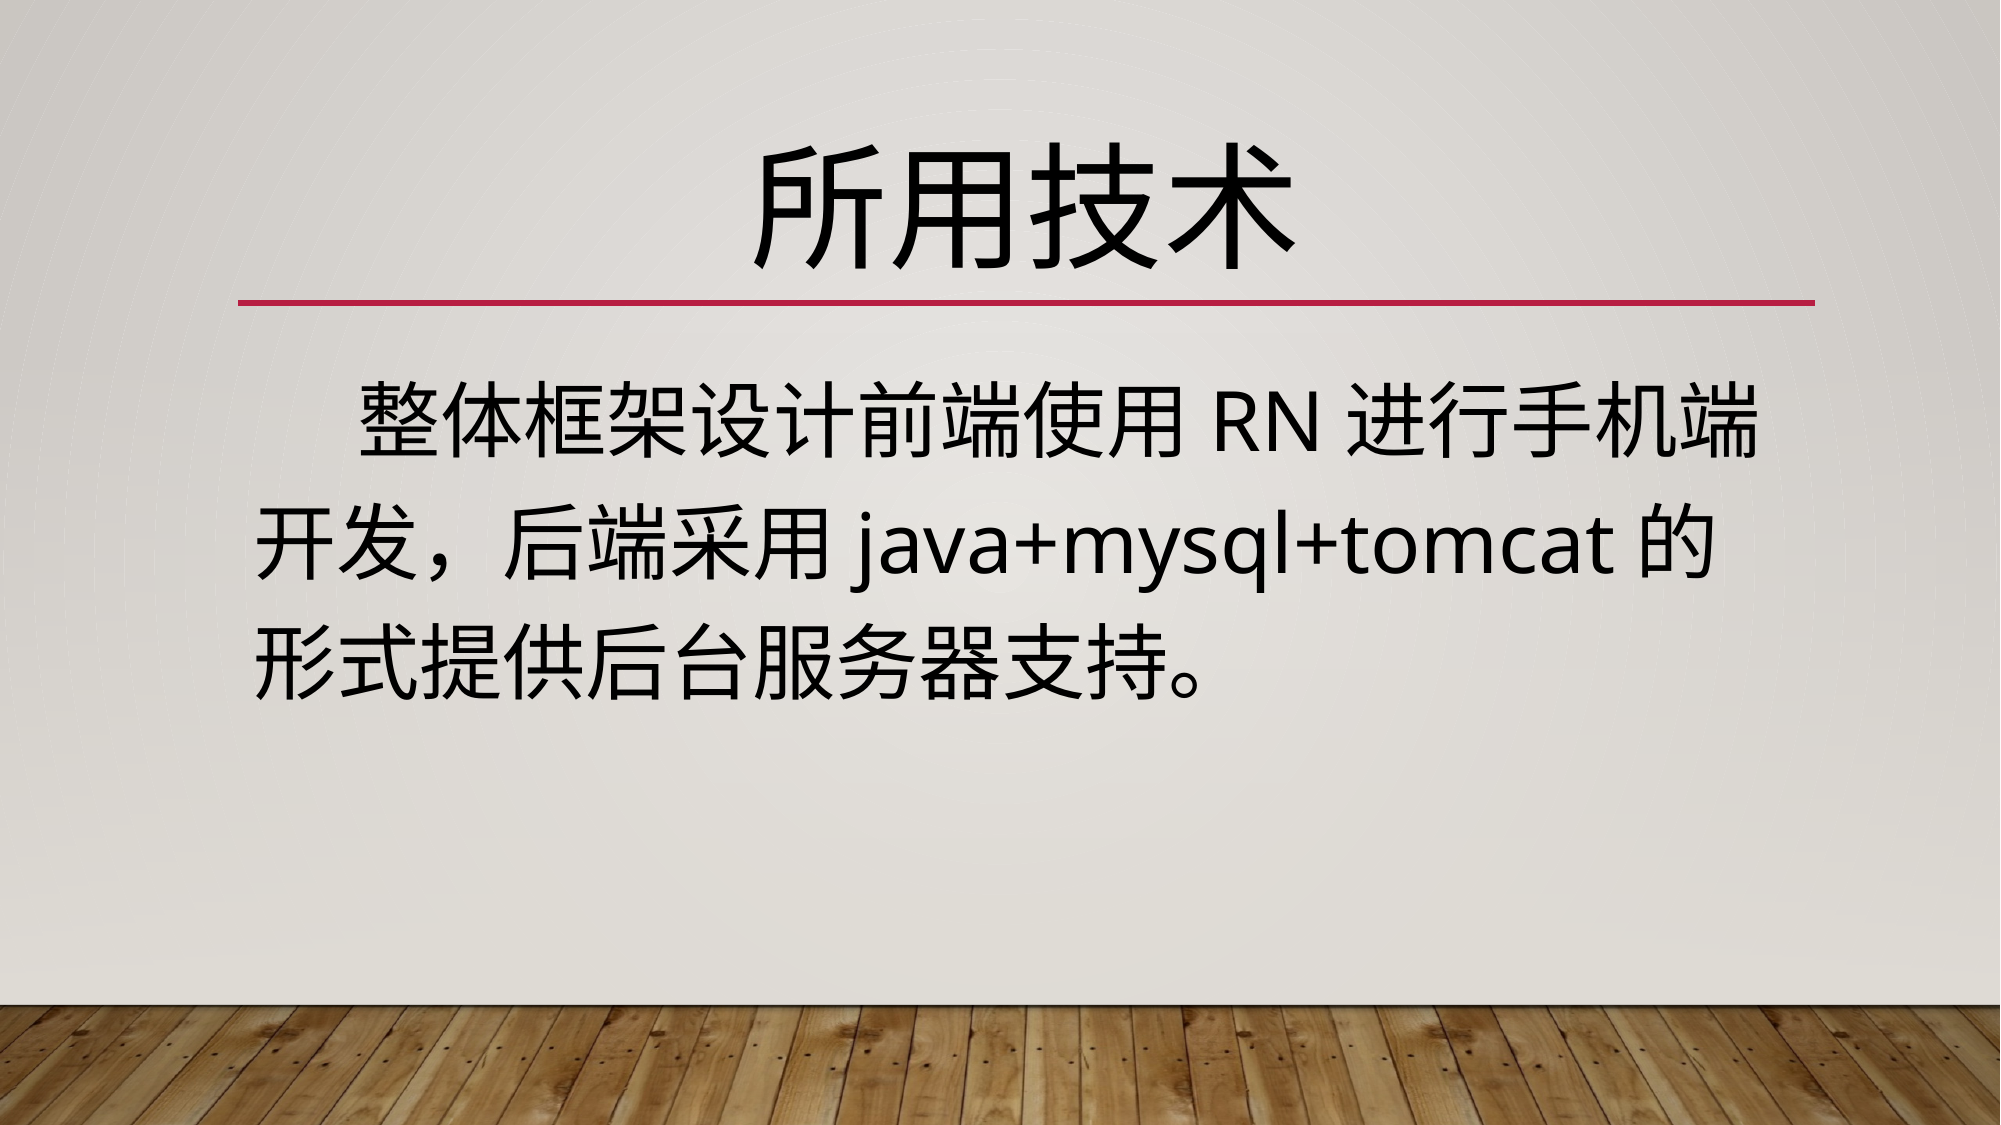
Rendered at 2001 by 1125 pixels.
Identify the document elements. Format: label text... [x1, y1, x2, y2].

picture [0, 1005, 2000, 1125]
title 所用技术 [238, 131, 1814, 305]
list 整体框架设计前端使用RN进行手机端开发，后端采用java+mysql+tomcat的形式提供后台服务器支持。 [238, 330, 1814, 897]
